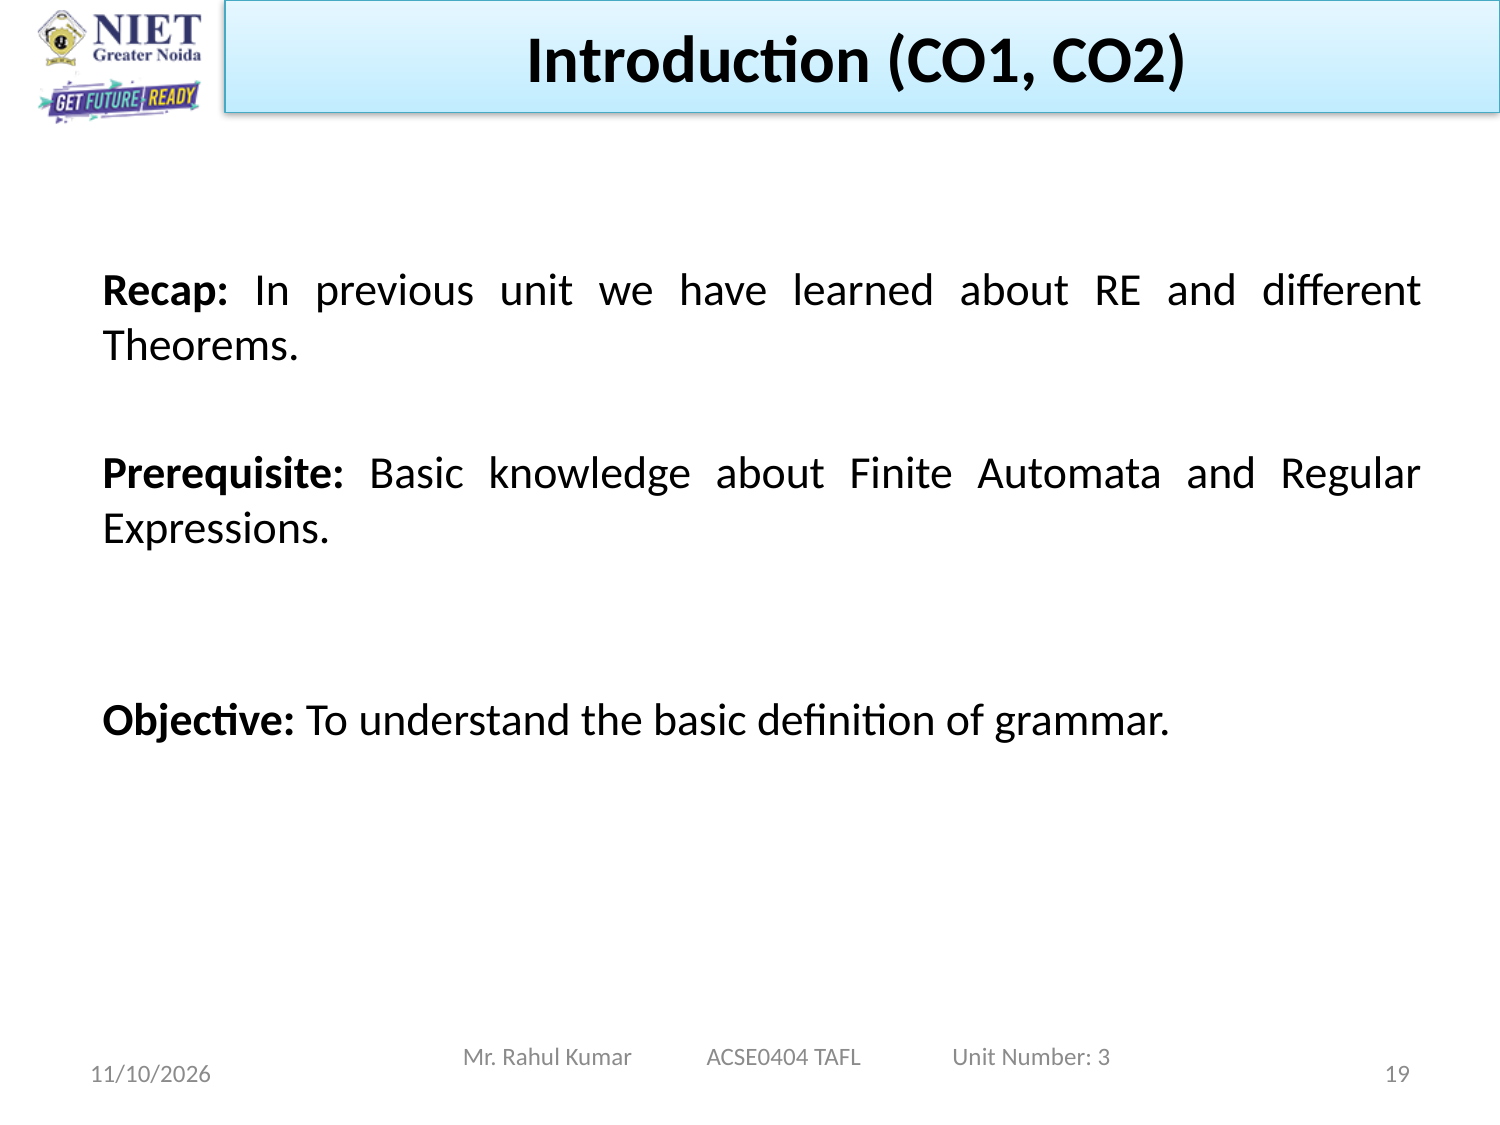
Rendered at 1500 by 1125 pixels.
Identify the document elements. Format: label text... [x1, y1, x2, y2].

text_box Introduction (CO1, CO2) [238, 0, 1500, 113]
list Recap: In previous unit we have learned about RE and different Theorems. Prerequisite: Basic knowledge about Finite Automata and Regular Expressions. Objective: To understand the basic definition of grammar. [87, 187, 1438, 930]
slide_number 19 [1074, 1042, 1425, 1103]
footer Mr. Rahul Kumar ACSE0404 TAFL Unit Number: 3 [375, 1025, 1200, 1085]
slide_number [75, 1042, 425, 1103]
picture [0, 0, 238, 135]
